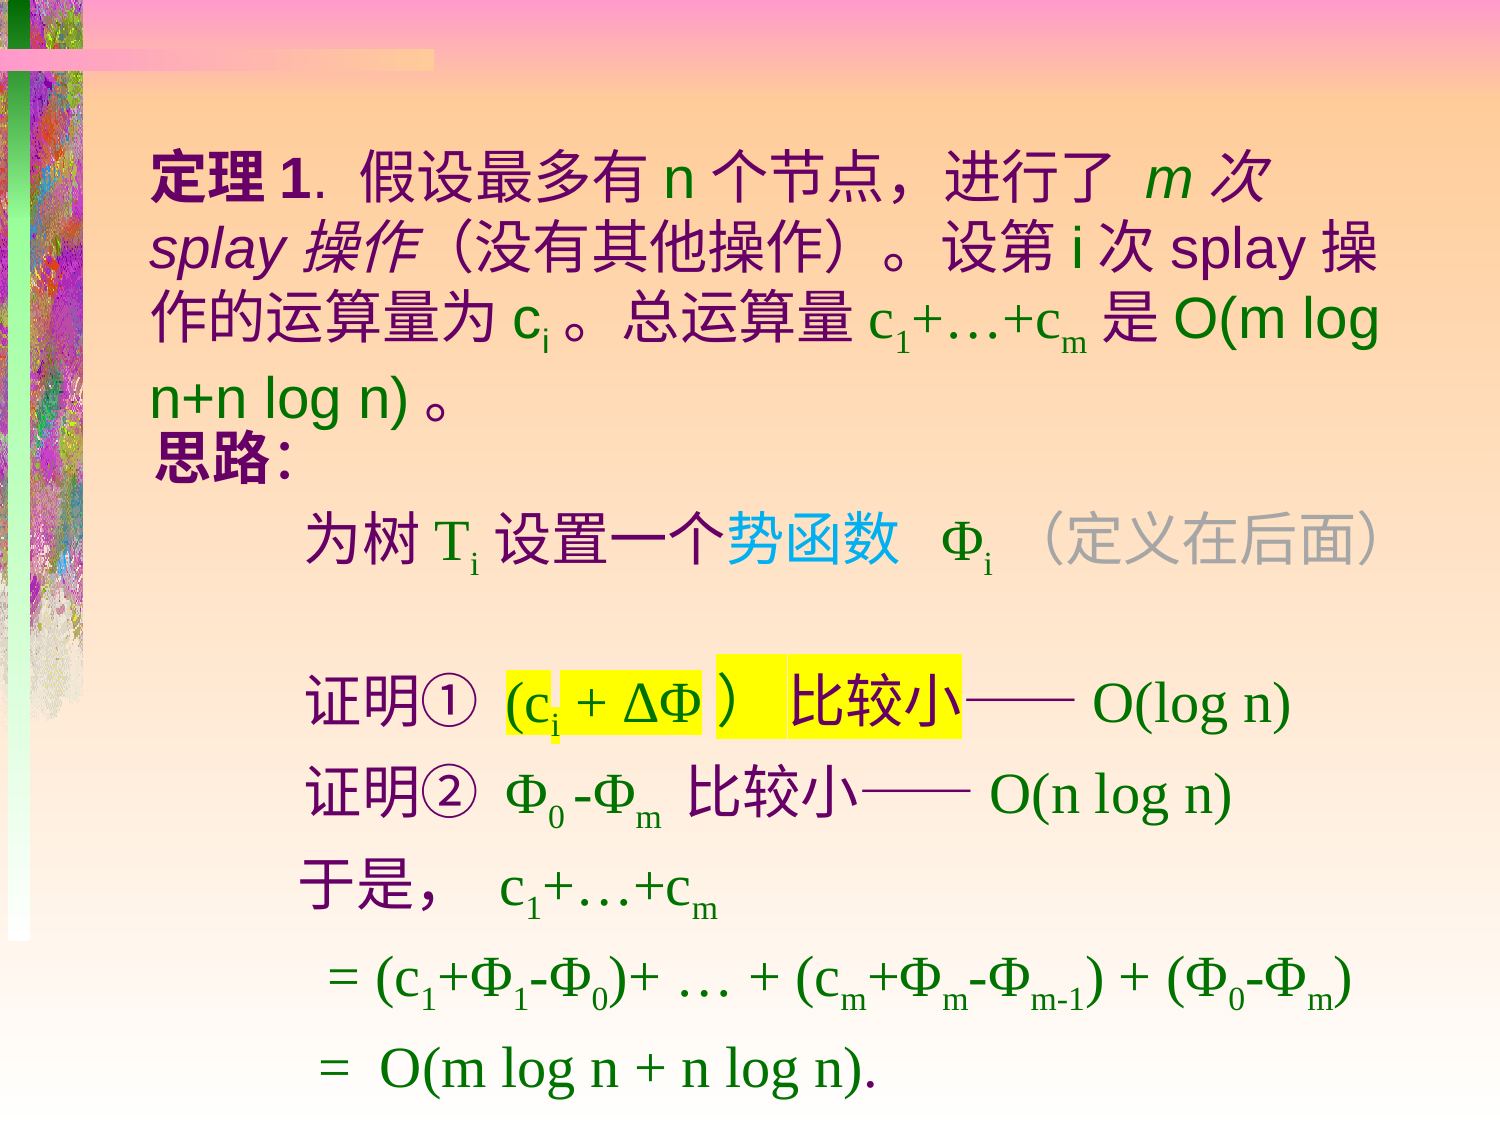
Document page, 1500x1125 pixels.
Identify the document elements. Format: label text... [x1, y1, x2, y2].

list 定理1. 假设最多有n个节点，进行了 m次 splay操作（没有其他操作）。设第i次splay操作的运算量为ci。总运算量c1+…+cm是O(m log n+n log n)。 [134, 132, 1434, 383]
picture [0, 71, 9, 821]
picture [29, 71, 83, 821]
text_box 思路： 为树Ti设置一个势函数 Φi（定义在后面） 证明① (ci + ΔΦ） 比较小——O(log n) 证明② Φ0 -Φm 比较小——O(n log n) 于是， c1+…+cm = (c1+Φ1-Φ0)+ … + (cm+Φm-Φm-1) + (Φ0-Φm) = O(m log n + n log n). [138, 413, 1454, 993]
picture [0, 0, 9, 50]
picture [29, 0, 83, 50]
